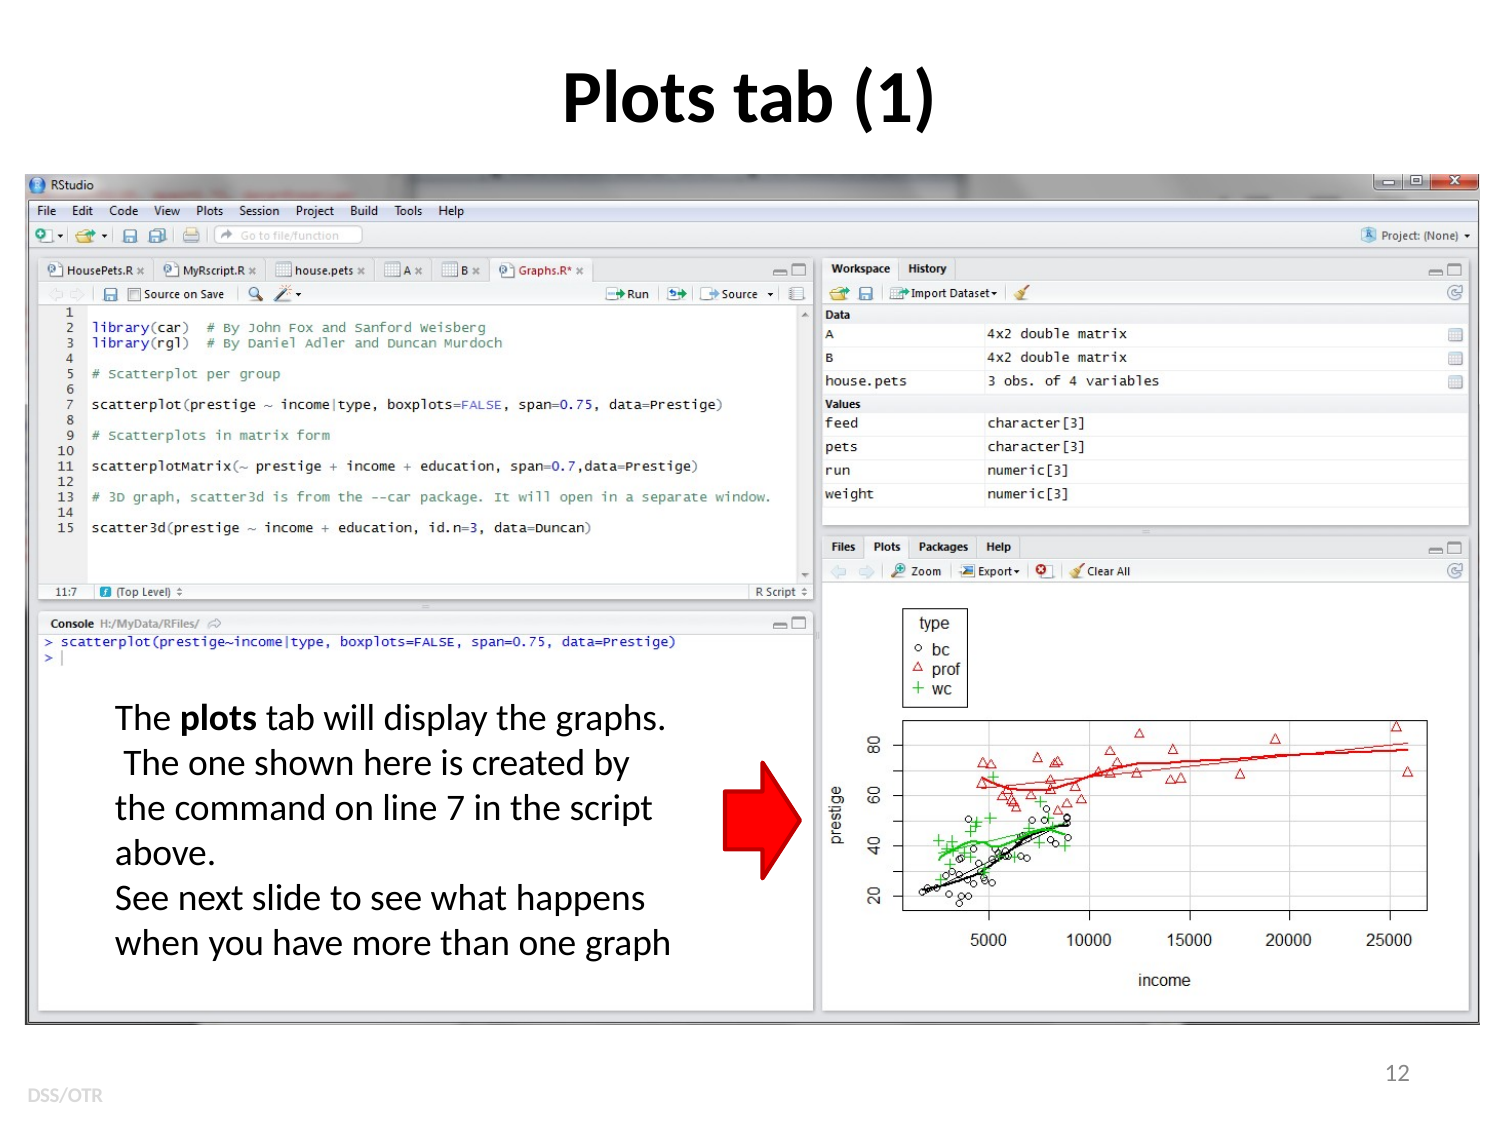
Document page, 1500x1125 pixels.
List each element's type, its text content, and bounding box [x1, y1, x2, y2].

footer DSS/OTR [25, 1084, 108, 1125]
text_box [24, 174, 1480, 1025]
text_box [724, 762, 800, 879]
slide_number 12 [1380, 1060, 1415, 1125]
text_box The plots tab will display the graphs. The one shown here is created by the command on line 7 in the script above. See next slide to see what happens when you have more than one graph [112, 692, 679, 963]
title Plots tab (1) [303, 47, 1197, 174]
